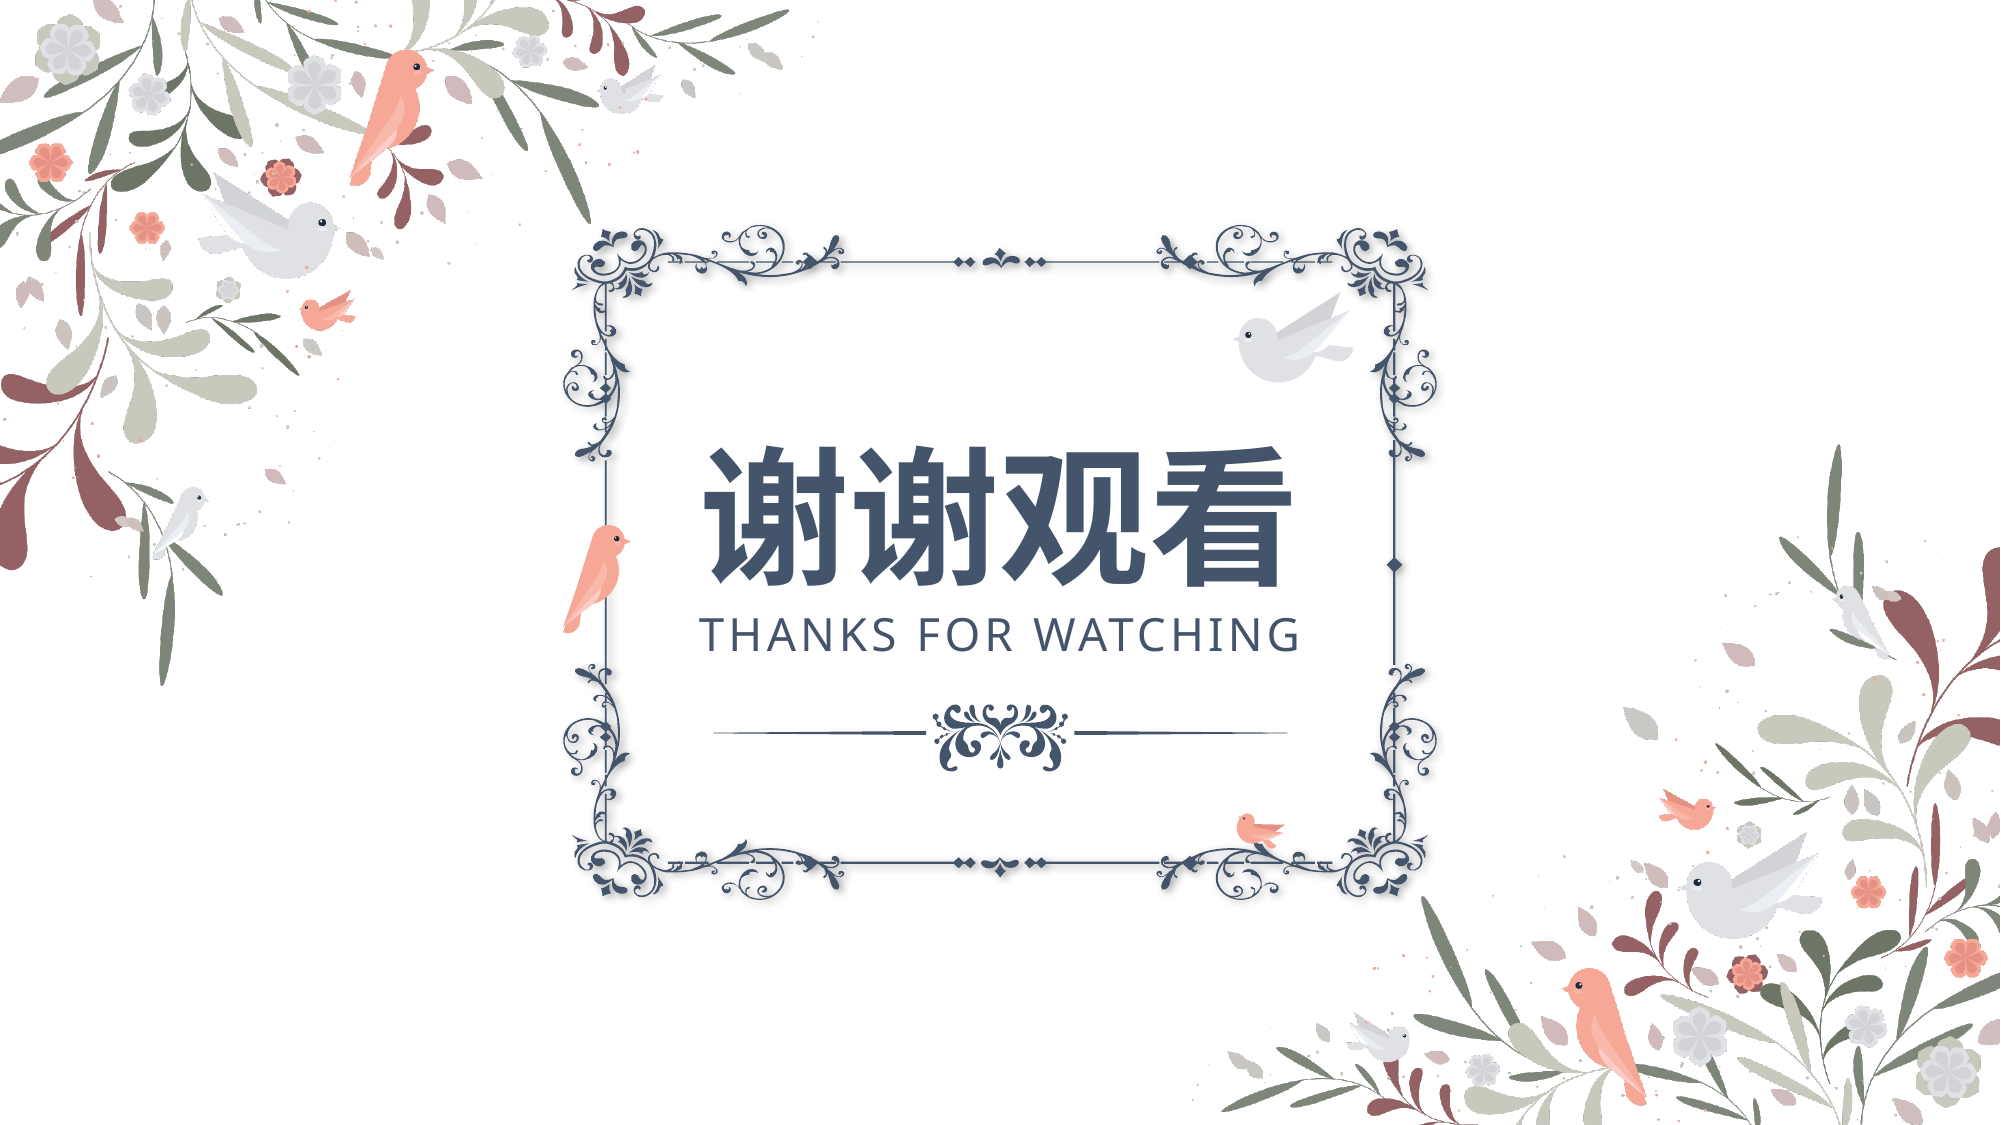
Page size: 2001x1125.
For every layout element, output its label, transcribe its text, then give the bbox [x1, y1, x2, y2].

picture [607, 376, 615, 388]
picture [1229, 853, 1251, 861]
picture [1396, 815, 1403, 839]
picture [607, 388, 617, 422]
picture [1382, 703, 1393, 737]
text_box [939, 704, 1062, 772]
picture [1387, 748, 1395, 771]
text_box 谢谢观看 [685, 416, 1315, 598]
picture [606, 353, 613, 378]
picture [1376, 837, 1386, 849]
picture [1389, 791, 1395, 798]
text_box [1074, 730, 1288, 736]
picture [1248, 854, 1276, 861]
text_box [713, 730, 927, 736]
picture [1396, 793, 1404, 814]
picture [1347, 844, 1420, 895]
picture [0, 0, 819, 686]
picture [597, 286, 604, 303]
picture [596, 311, 611, 334]
picture [750, 263, 772, 272]
picture [1396, 444, 1400, 455]
picture [721, 263, 753, 270]
picture [596, 304, 604, 310]
picture [1191, 444, 2000, 1125]
picture [1351, 851, 1370, 859]
picture [1385, 731, 1393, 750]
picture [697, 263, 705, 269]
text_box [1047, 713, 1068, 732]
text_box [932, 713, 954, 732]
picture [580, 230, 654, 281]
picture [600, 671, 604, 683]
text_box [934, 733, 952, 744]
picture [614, 275, 625, 288]
text_box THANKS FOR WATCHING [684, 598, 1316, 668]
text_box [1049, 733, 1067, 744]
